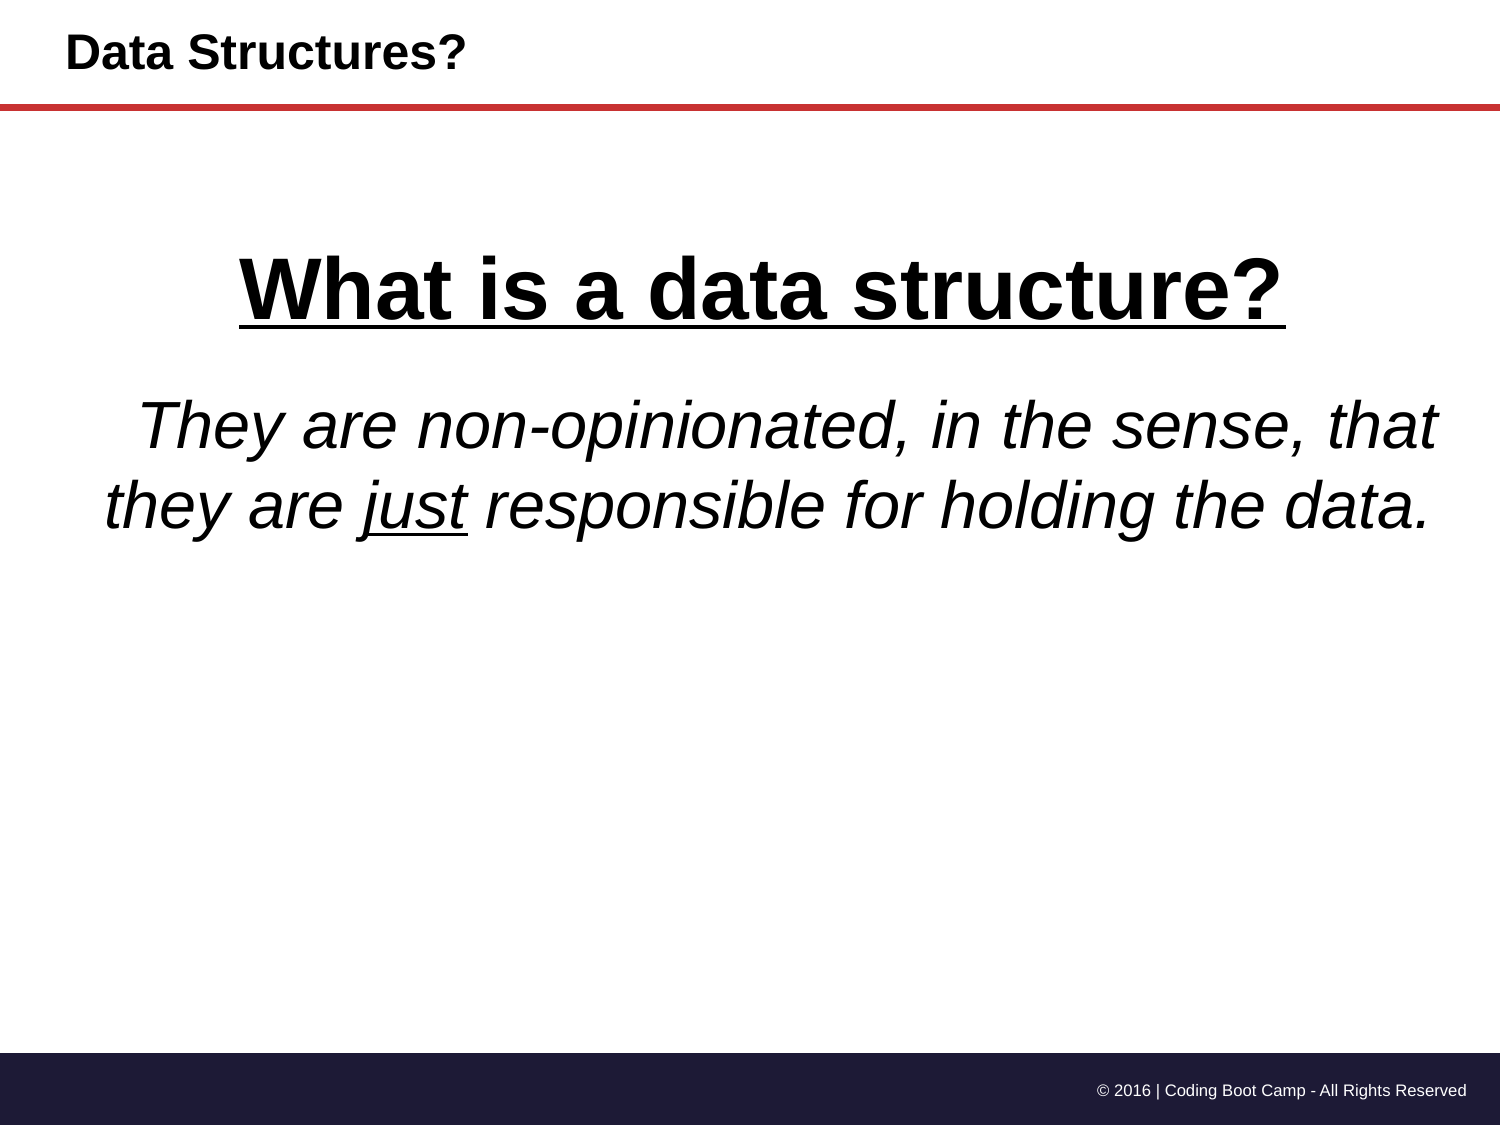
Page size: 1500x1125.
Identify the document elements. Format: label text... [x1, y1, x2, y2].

title Data Structures? [50, 0, 1425, 108]
text_box They are non-opinionated, in the sense, that they are just responsible for holding the data. [74, 374, 1500, 550]
text_box What is a data structure? [49, 224, 1475, 345]
